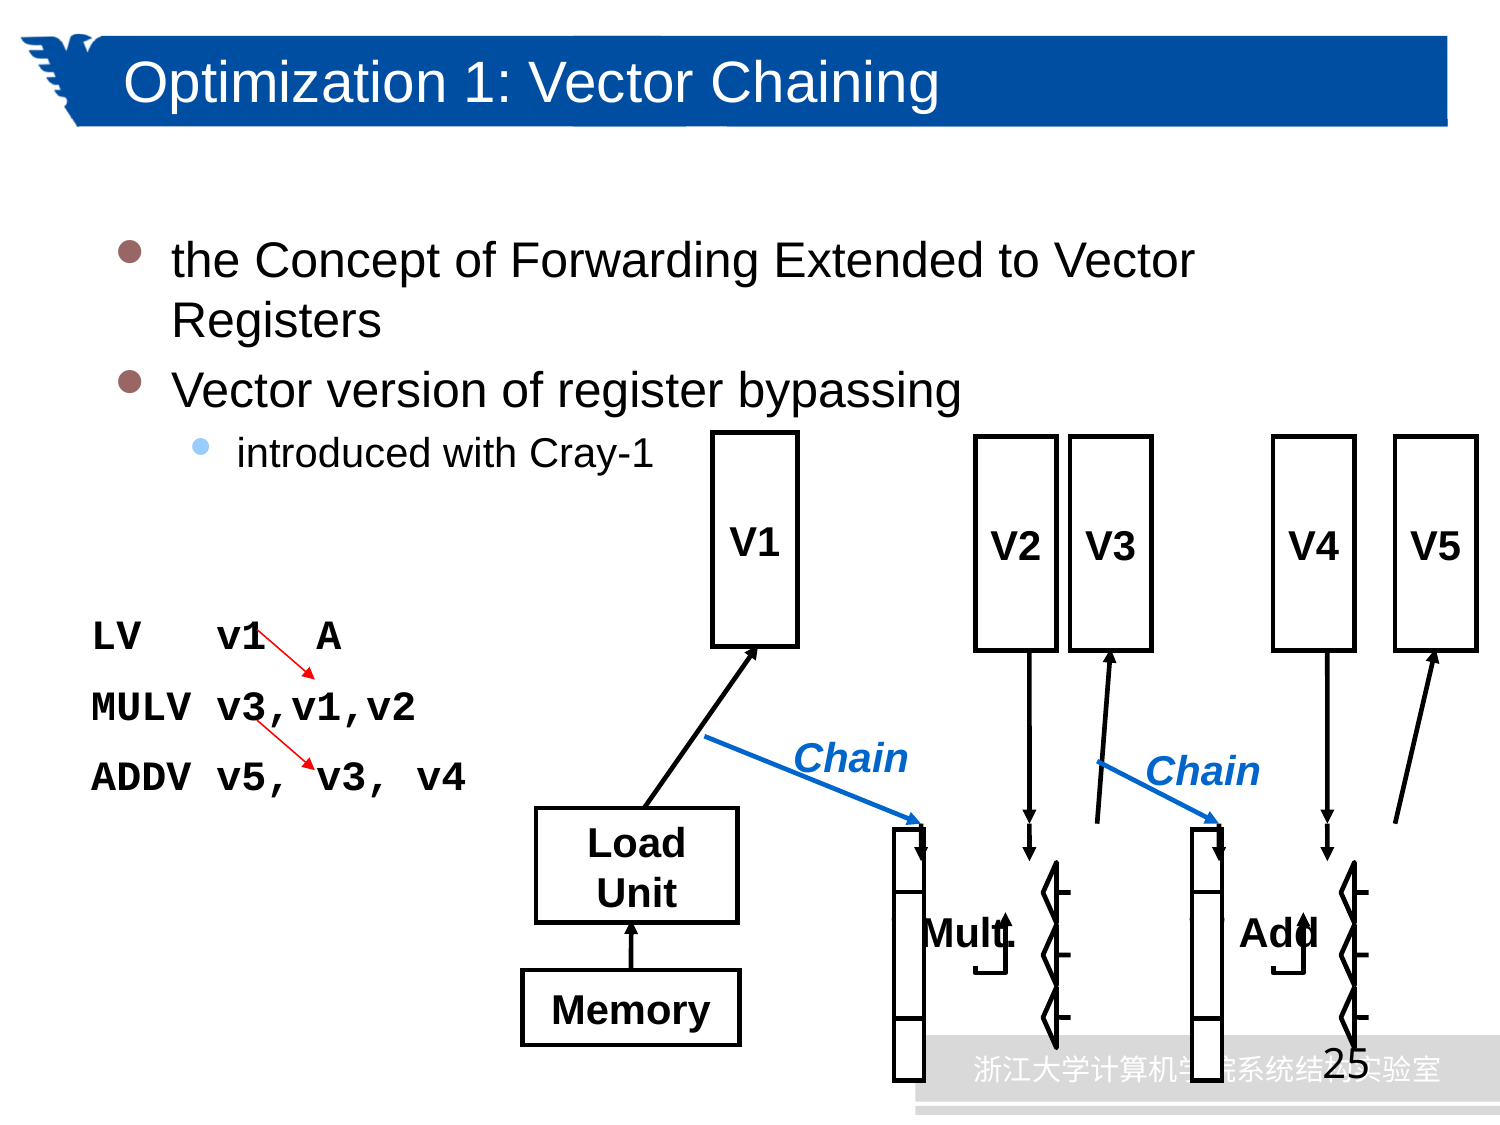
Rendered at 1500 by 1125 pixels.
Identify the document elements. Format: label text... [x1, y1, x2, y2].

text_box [1096, 435, 1477, 1081]
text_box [256, 719, 316, 771]
text_box LV v1 A MULV v3,v1,v2 ADDV v5, v3, v4 [76, 600, 482, 807]
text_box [704, 435, 1095, 1081]
picture [5, 19, 148, 127]
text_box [256, 629, 316, 680]
title Optimization 1: Vector Chaining [108, 38, 1406, 121]
list the Concept of Forwarding Extended to Vector Registers Vector version of register bypassing introduced with Cray-1 [99, 219, 1400, 528]
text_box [522, 432, 798, 1046]
